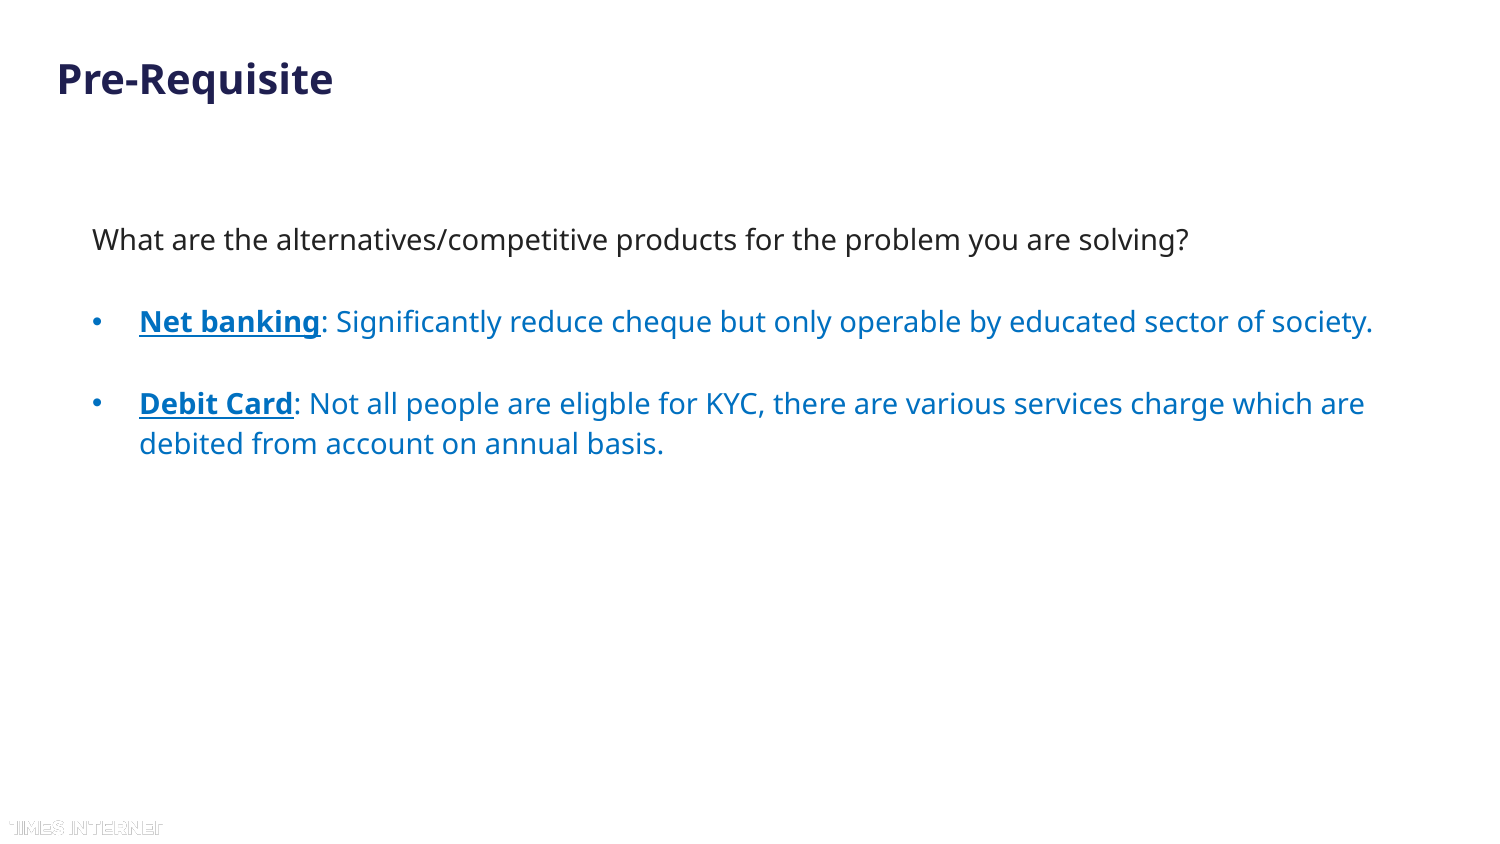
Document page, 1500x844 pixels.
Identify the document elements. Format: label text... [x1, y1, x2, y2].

text_box What are the alternatives/competitive products for the problem you are solving? Net banking: Significantly reduce cheque but only operable by educated sector of society. Debit Card: Not all people are eligble for KYC, there are various services charge which are debited from account on annual basis. [77, 201, 1429, 729]
picture [8, 818, 164, 837]
title Pre-Requisite [56, 37, 1415, 133]
